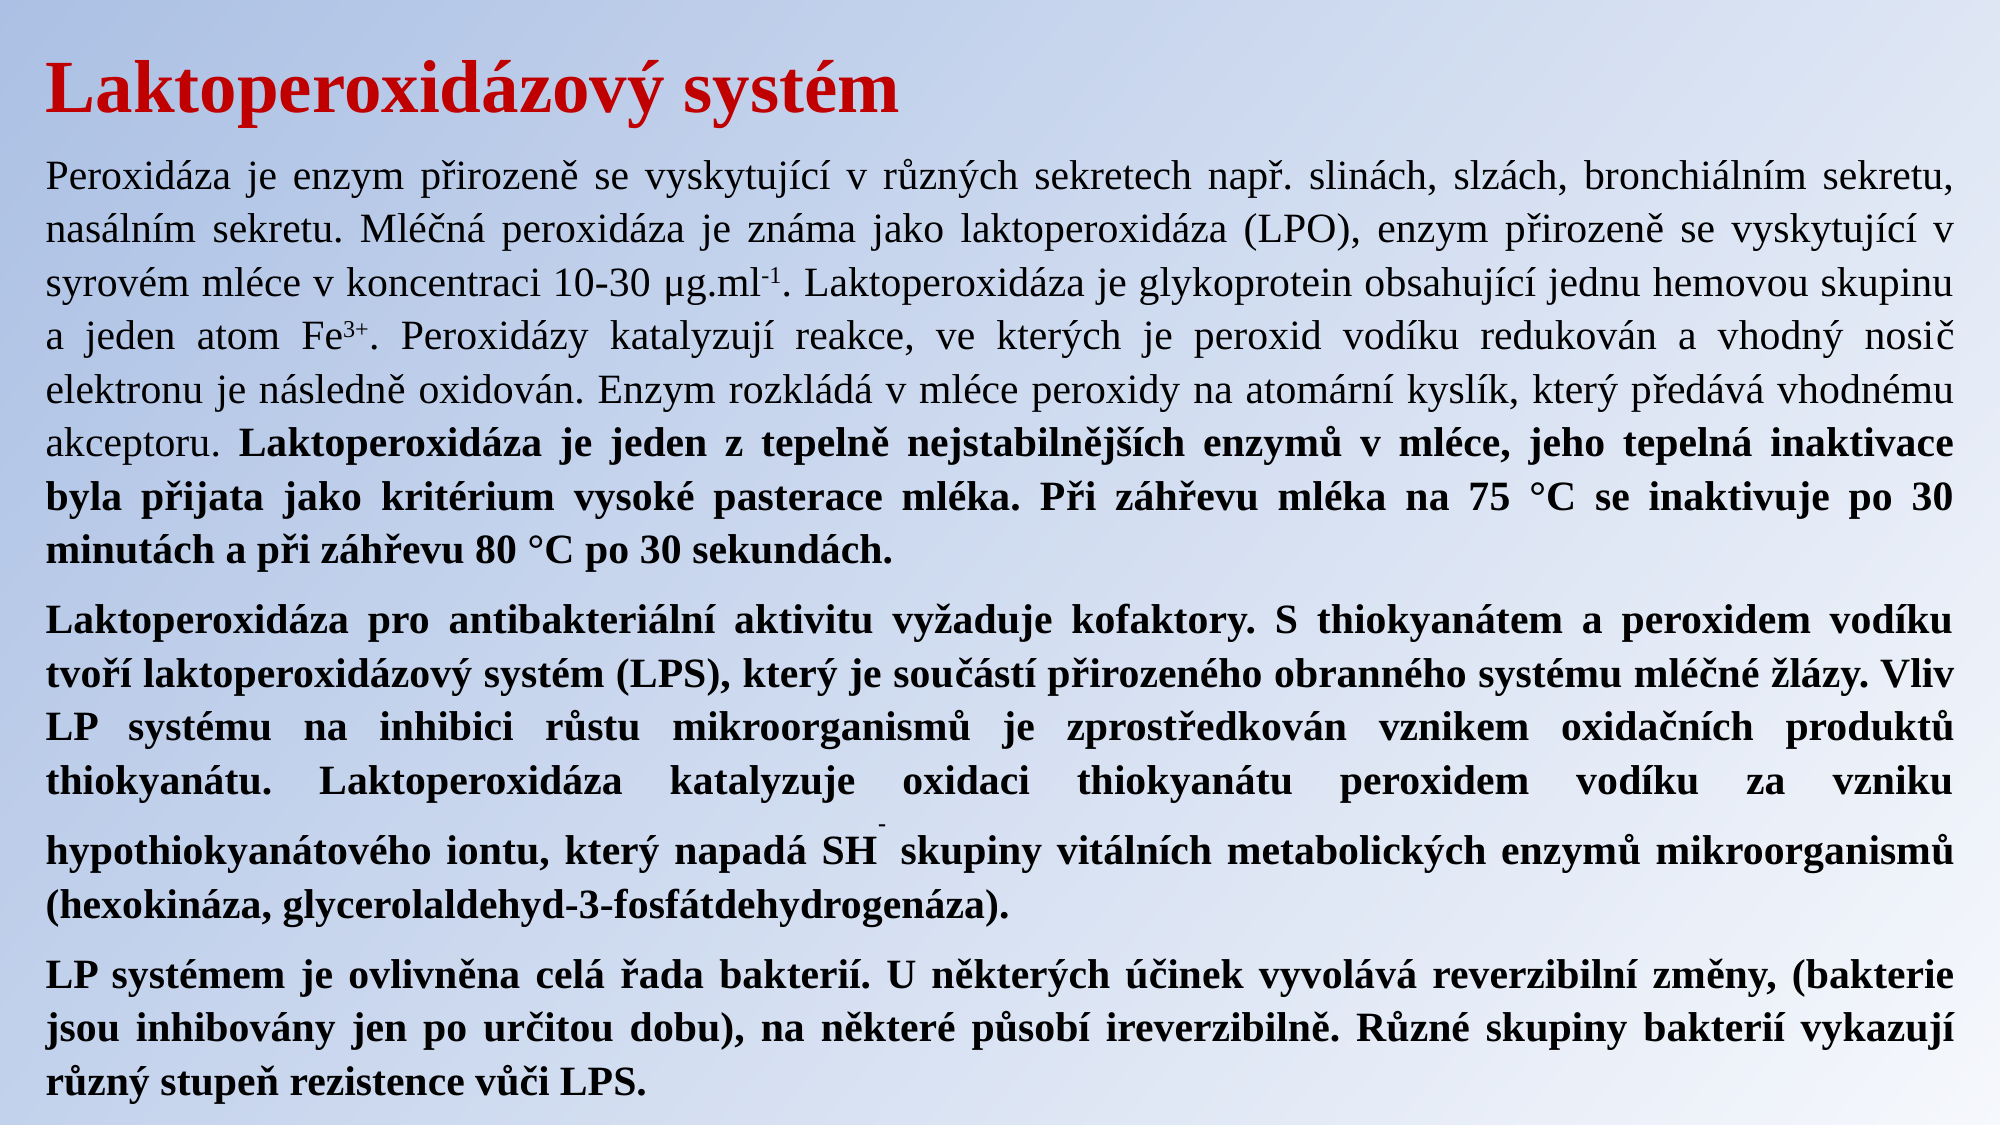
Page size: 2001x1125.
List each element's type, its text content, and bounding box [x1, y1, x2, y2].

text_box Laktoperoxidázový systém Peroxidáza je enzym přirozeně se vyskytující v různých sekretech např. slinách, slzách, bronchiálním sekretu, nasálním sekretu. Mléčná peroxidáza je známa jako laktoperoxidáza (LPO), enzym přirozeně se vyskytující v syrovém mléce v koncentraci 10-30 μg.ml-1. Laktoperoxidáza je glykoprotein obsahující jednu hemovou skupinu a jeden atom Fe3+. Peroxidázy katalyzují reakce, ve kterých je peroxid vodíku redukován a vhodný nosič elektronu je následně oxidován. Enzym rozkládá v mléce peroxidy na atomární kyslík, který předává vhodnému akceptoru. Laktoperoxidáza je jeden z tepelně nejstabilnějších enzymů v mléce, jeho tepelná inaktivace byla přijata jako kritérium vysoké pasterace mléka. Při záhřevu mléka na 75 °C se inaktivuje po 30 minutách a při záhřevu 80 °C po 30 sekundách. Laktoperoxidáza pro antibakteriální aktivitu vyžaduje kofaktory. S thiokyanátem a peroxidem vodíku tvoří laktoperoxidázový systém (LPS), který je součástí přirozeného obranného systému mléčné žlázy. Vliv LP systému na inhibici růstu mikroorganismů je zprostředkován vznikem oxidačních produktů thiokyanátu. Laktoperoxidáza katalyzuje oxidaci thiokyanátu peroxidem vodíku za vzniku hypothiokyanátového iontu, který napadá SH- skupiny vitálních metabolických enzymů mikroorganismů (hexokináza, glycerolaldehyd-3-fosfátdehydrogenáza). LP systémem je ovlivněna celá řada bakterií. U některých účinek vyvolává reverzibilní změny, (bakterie jsou inhibovány jen po určitou dobu), na některé působí ireverzibilně. Různé skupiny bakterií vykazují různý stupeň rezistence vůči LPS. [30, 23, 1970, 1112]
